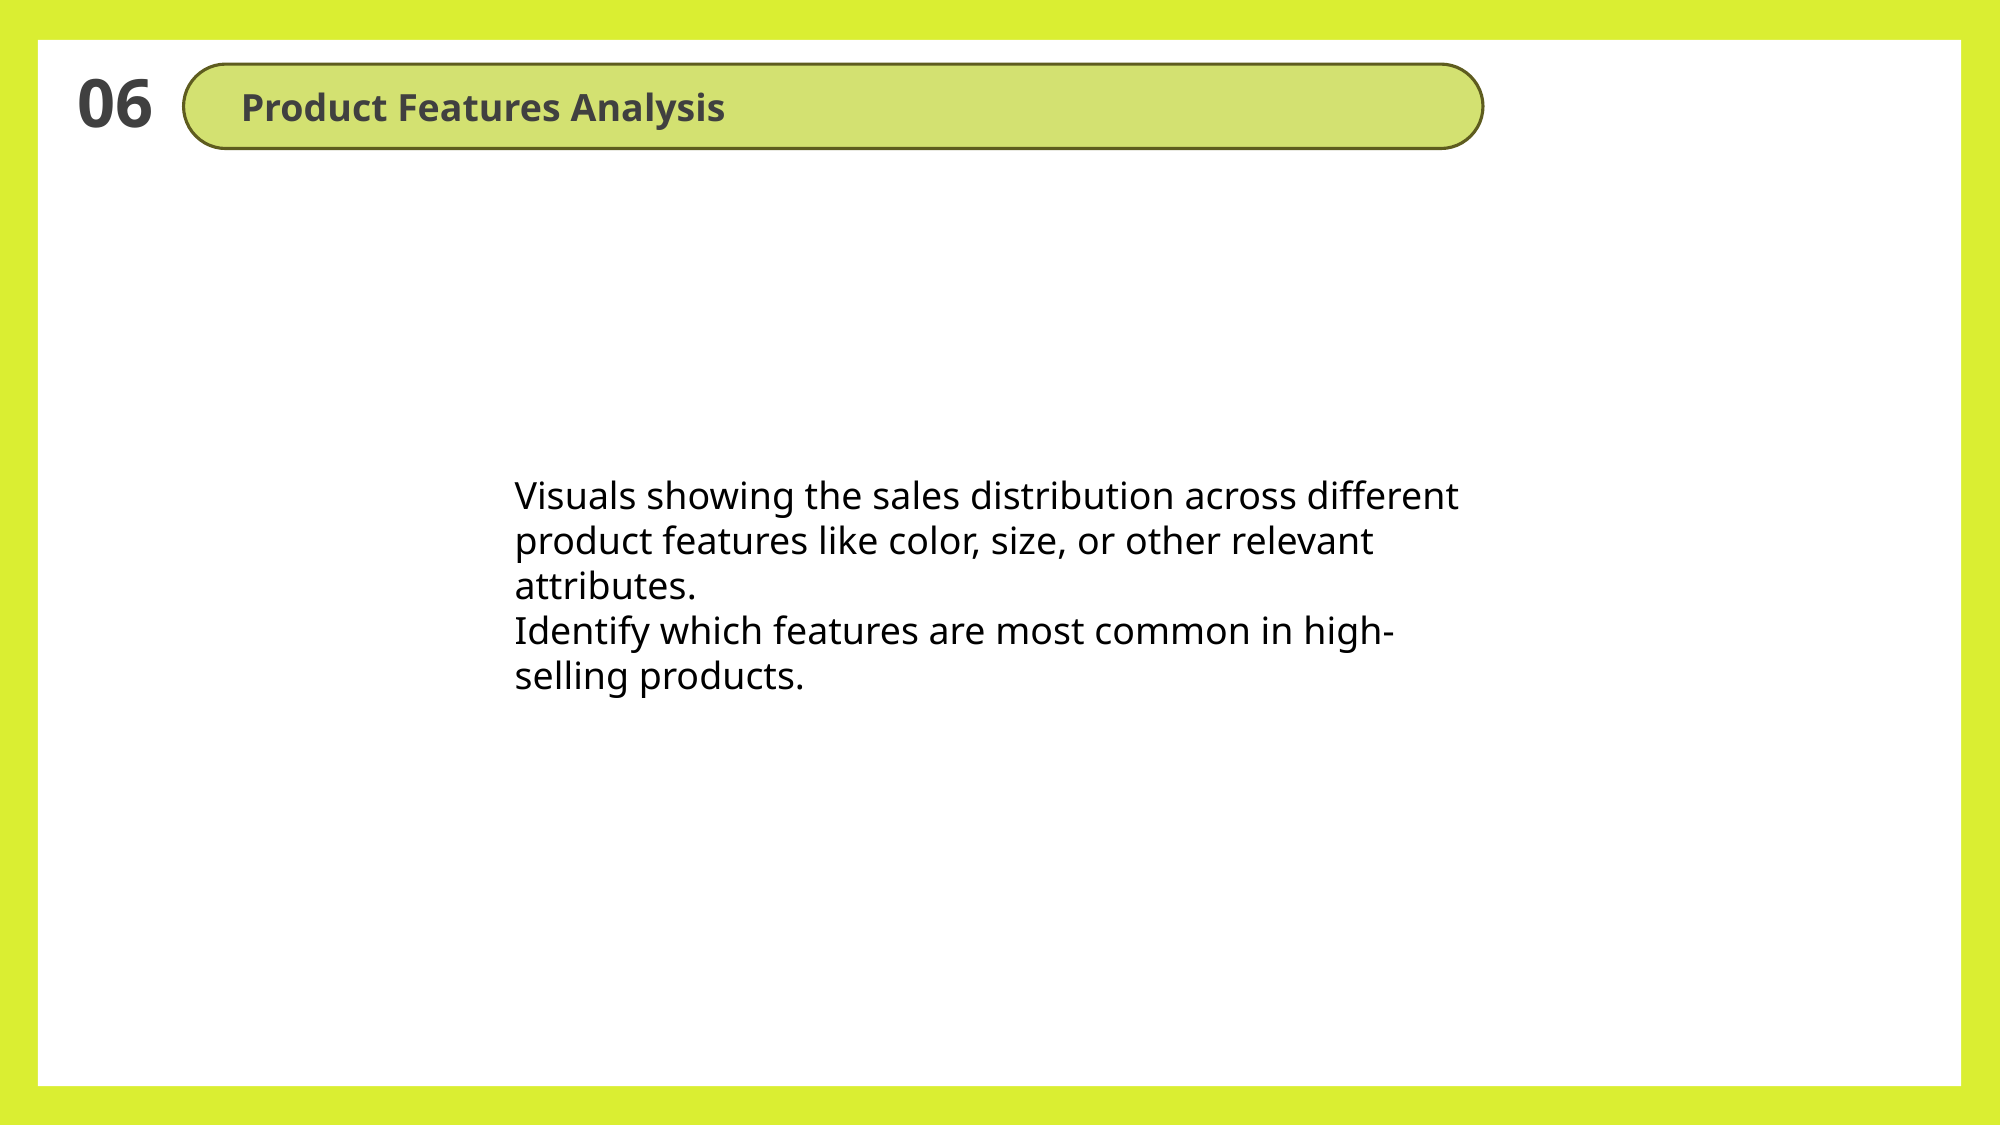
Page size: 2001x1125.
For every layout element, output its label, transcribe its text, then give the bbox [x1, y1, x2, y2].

text_box Visuals showing the sales distribution across different product features like color, size, or other relevant attributes. Identify which features are most common in high-selling products. [499, 464, 1500, 705]
text_box 06 [48, 53, 184, 149]
text_box Product Features Analysis [181, 62, 1485, 151]
